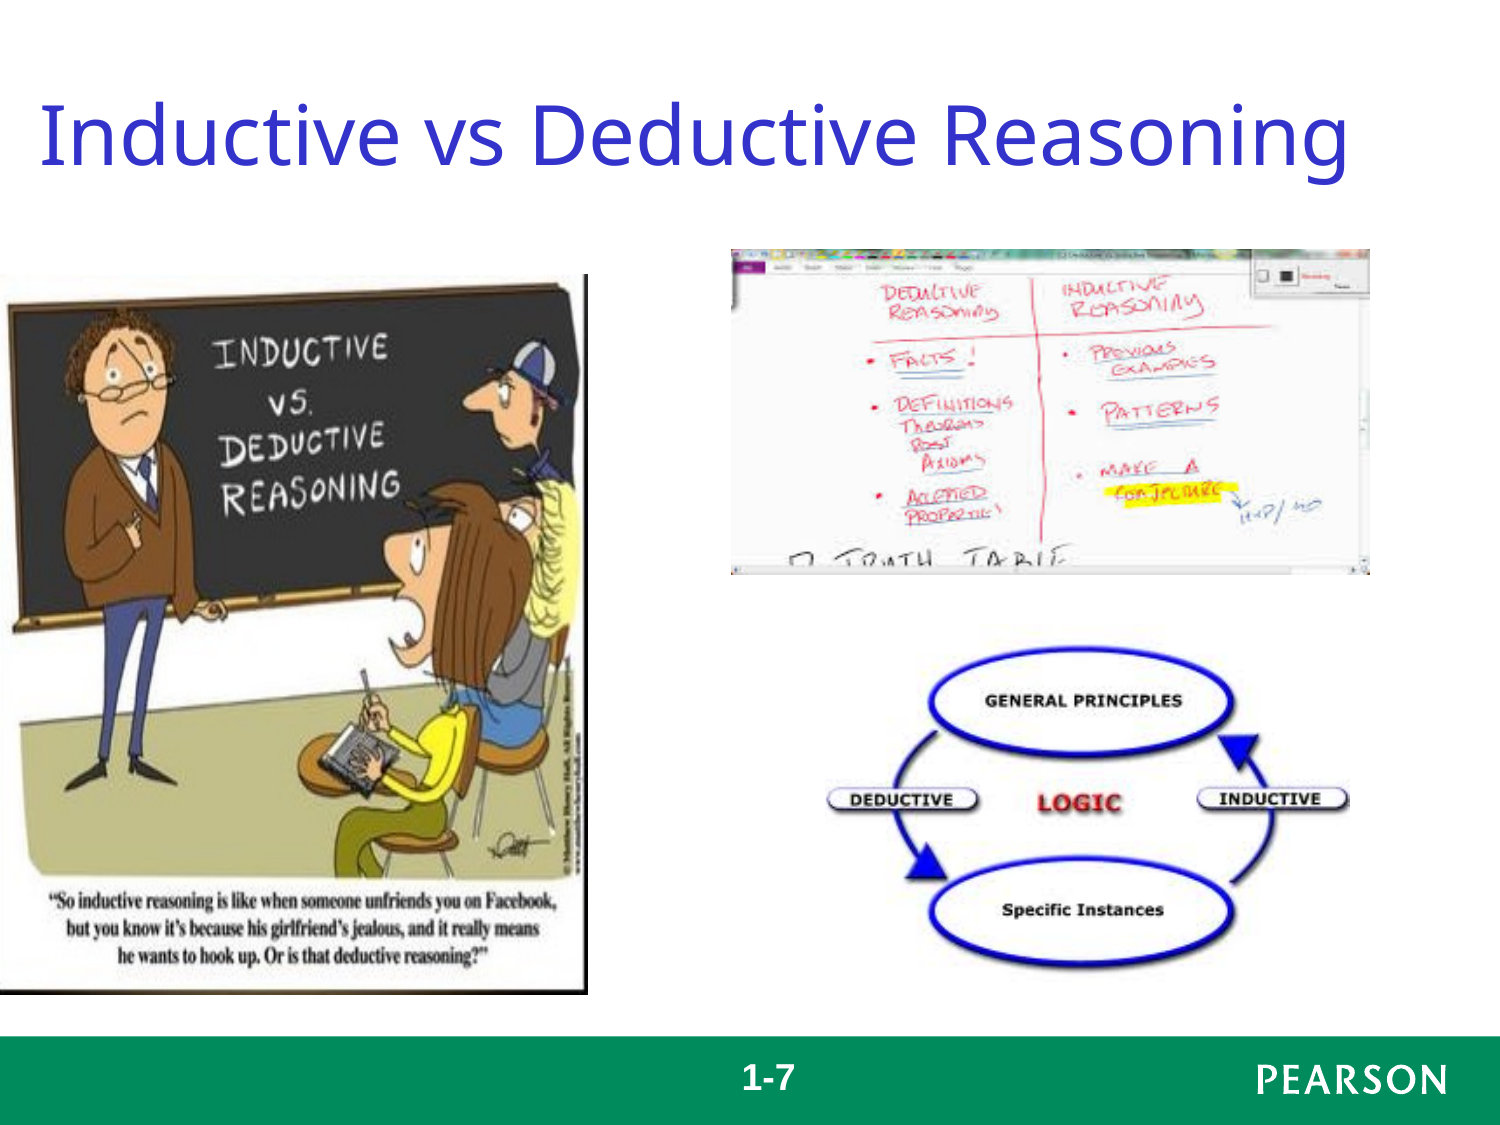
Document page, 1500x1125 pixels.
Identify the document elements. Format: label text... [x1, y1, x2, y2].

picture [0, 274, 588, 995]
text_box 1-6 [712, 1024, 825, 1106]
text_box Inductive vs Deductive Reasoning [24, 75, 1475, 190]
picture [824, 624, 1351, 986]
picture [730, 249, 1371, 576]
